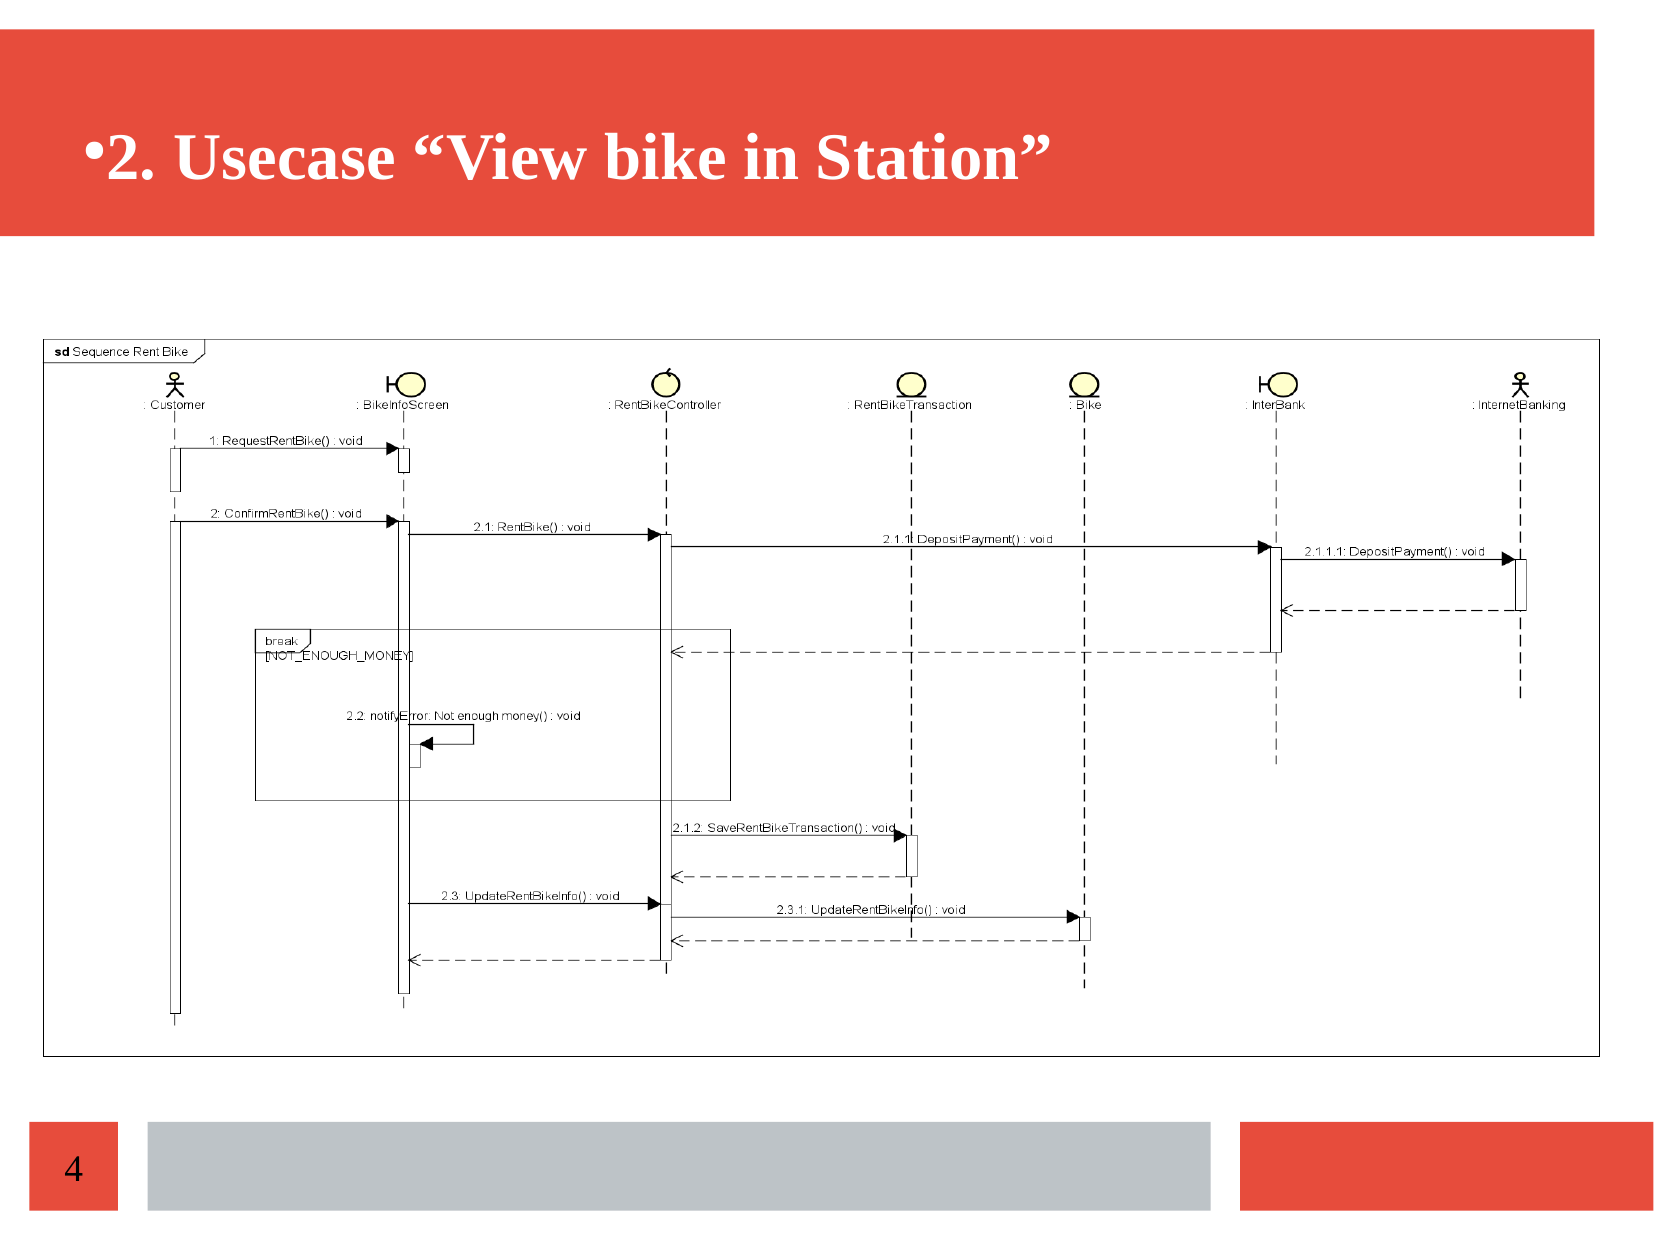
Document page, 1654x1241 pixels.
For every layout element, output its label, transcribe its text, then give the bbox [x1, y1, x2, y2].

text_box 4 [29, 1121, 118, 1211]
picture [32, 329, 1609, 1065]
title 2. Usecase “View bike in Station” [82, 49, 1571, 257]
